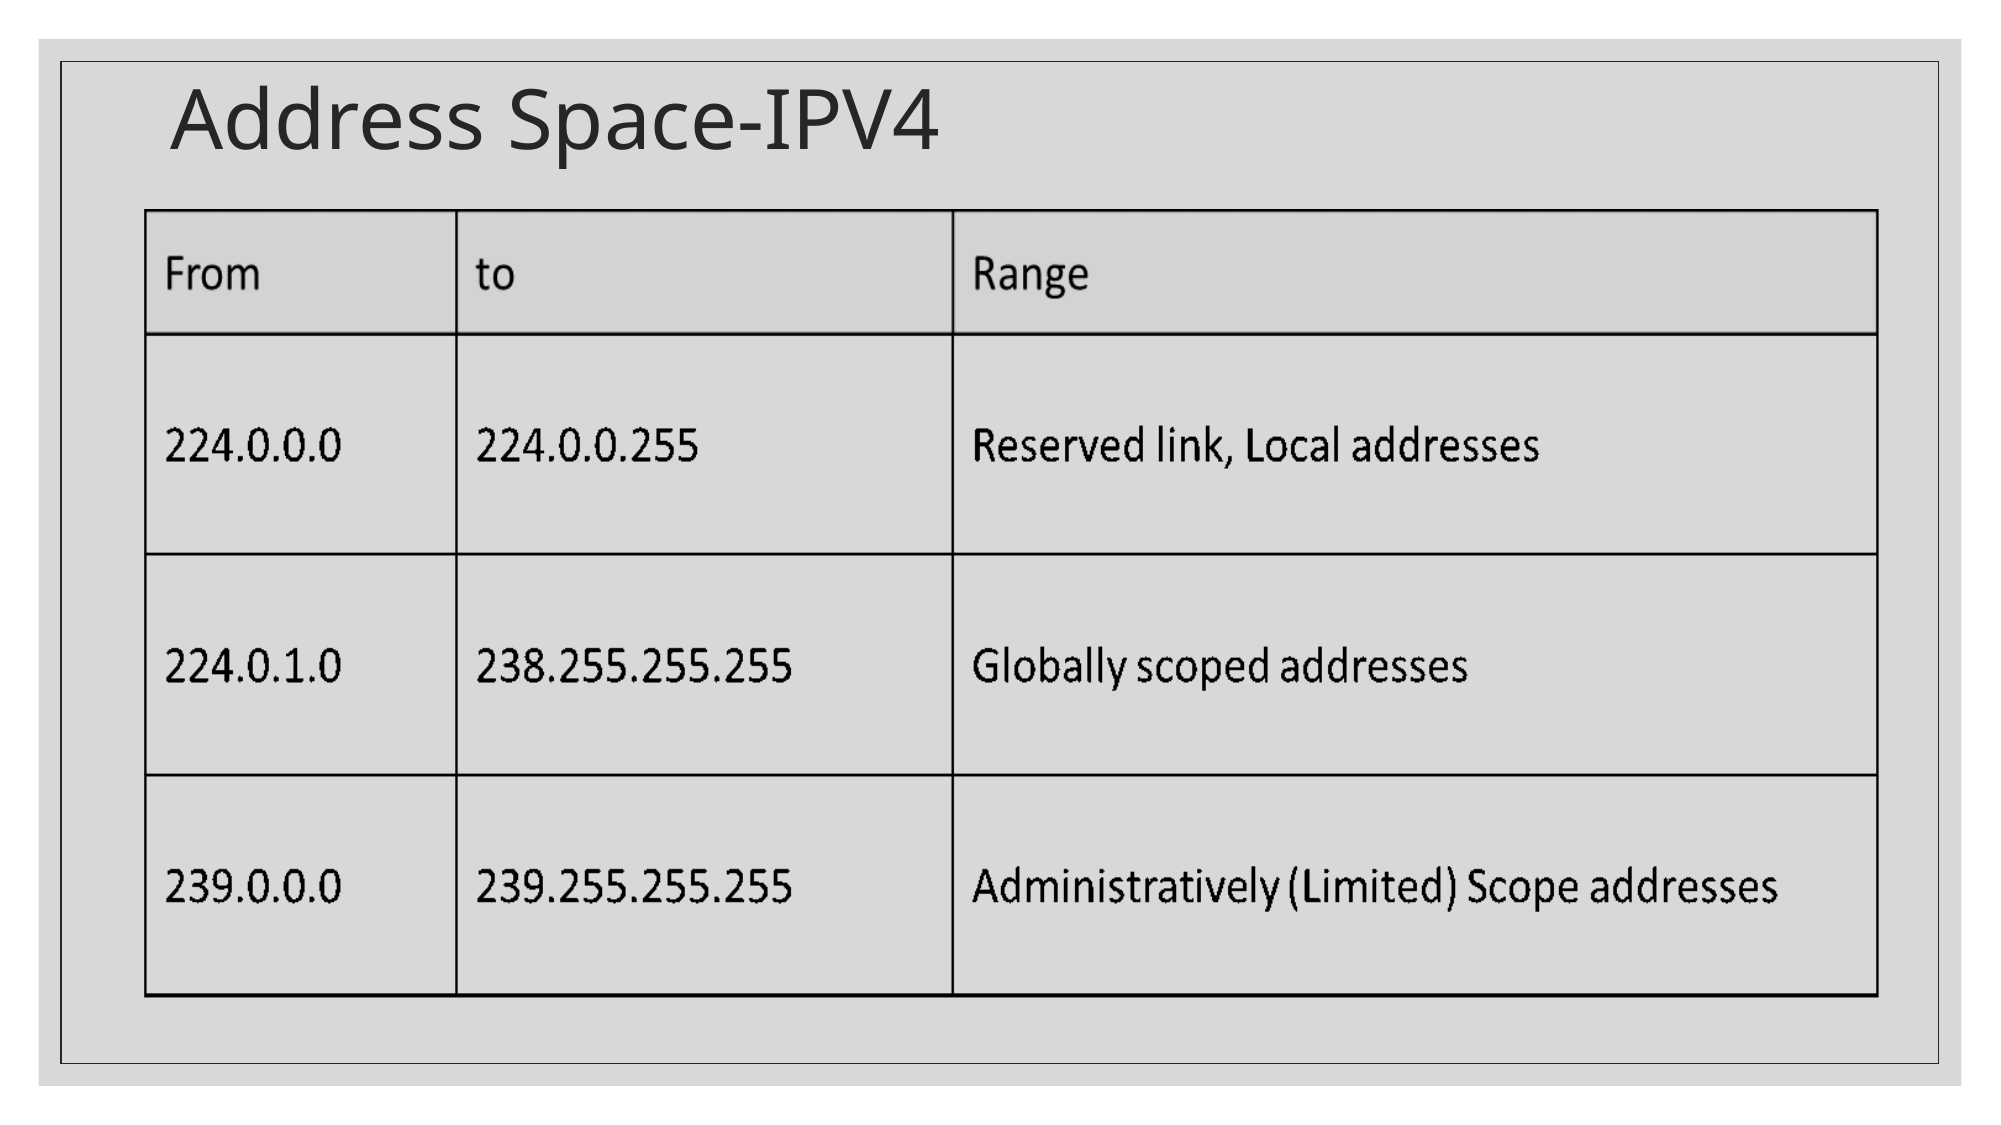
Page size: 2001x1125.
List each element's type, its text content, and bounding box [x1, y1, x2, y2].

title Address Space-IPV4 [0, 35, 1112, 210]
picture [143, 209, 1880, 999]
